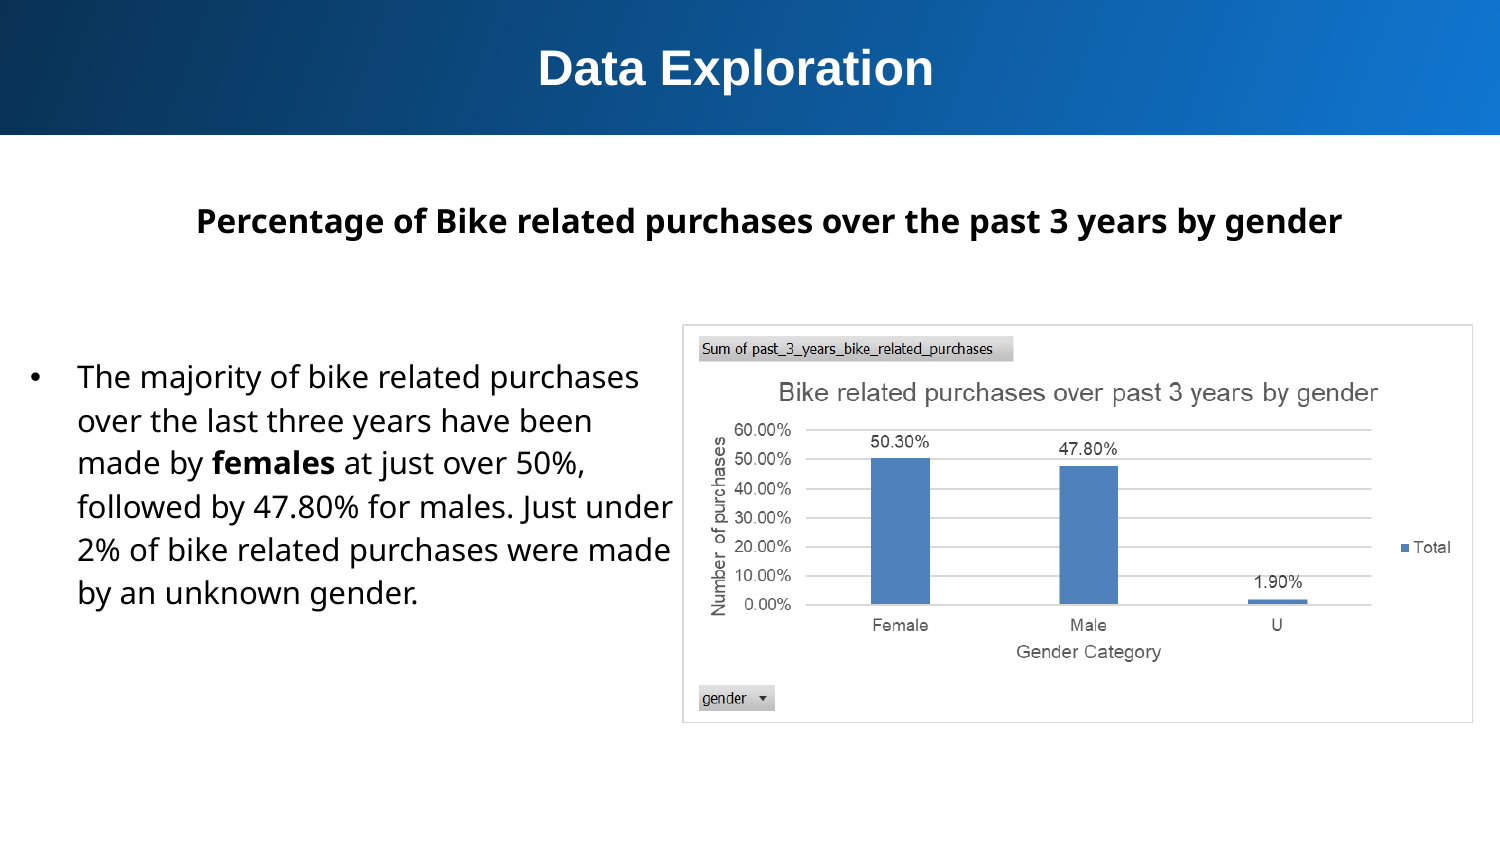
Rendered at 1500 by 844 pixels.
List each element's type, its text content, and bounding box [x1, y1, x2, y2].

picture [681, 324, 1473, 723]
text_box The majority of bike related purchases over the last three years have been made by females at just over 50%, followed by 47.80% for males. Just under 2% of bike related purchases were made by an unknown gender. [15, 299, 694, 669]
text_box [0, 0, 1500, 135]
text_box Data Exploration [33, 20, 1439, 111]
text_box Percentage of Bike related purchases over the past 3 years by gender [67, 179, 1473, 255]
